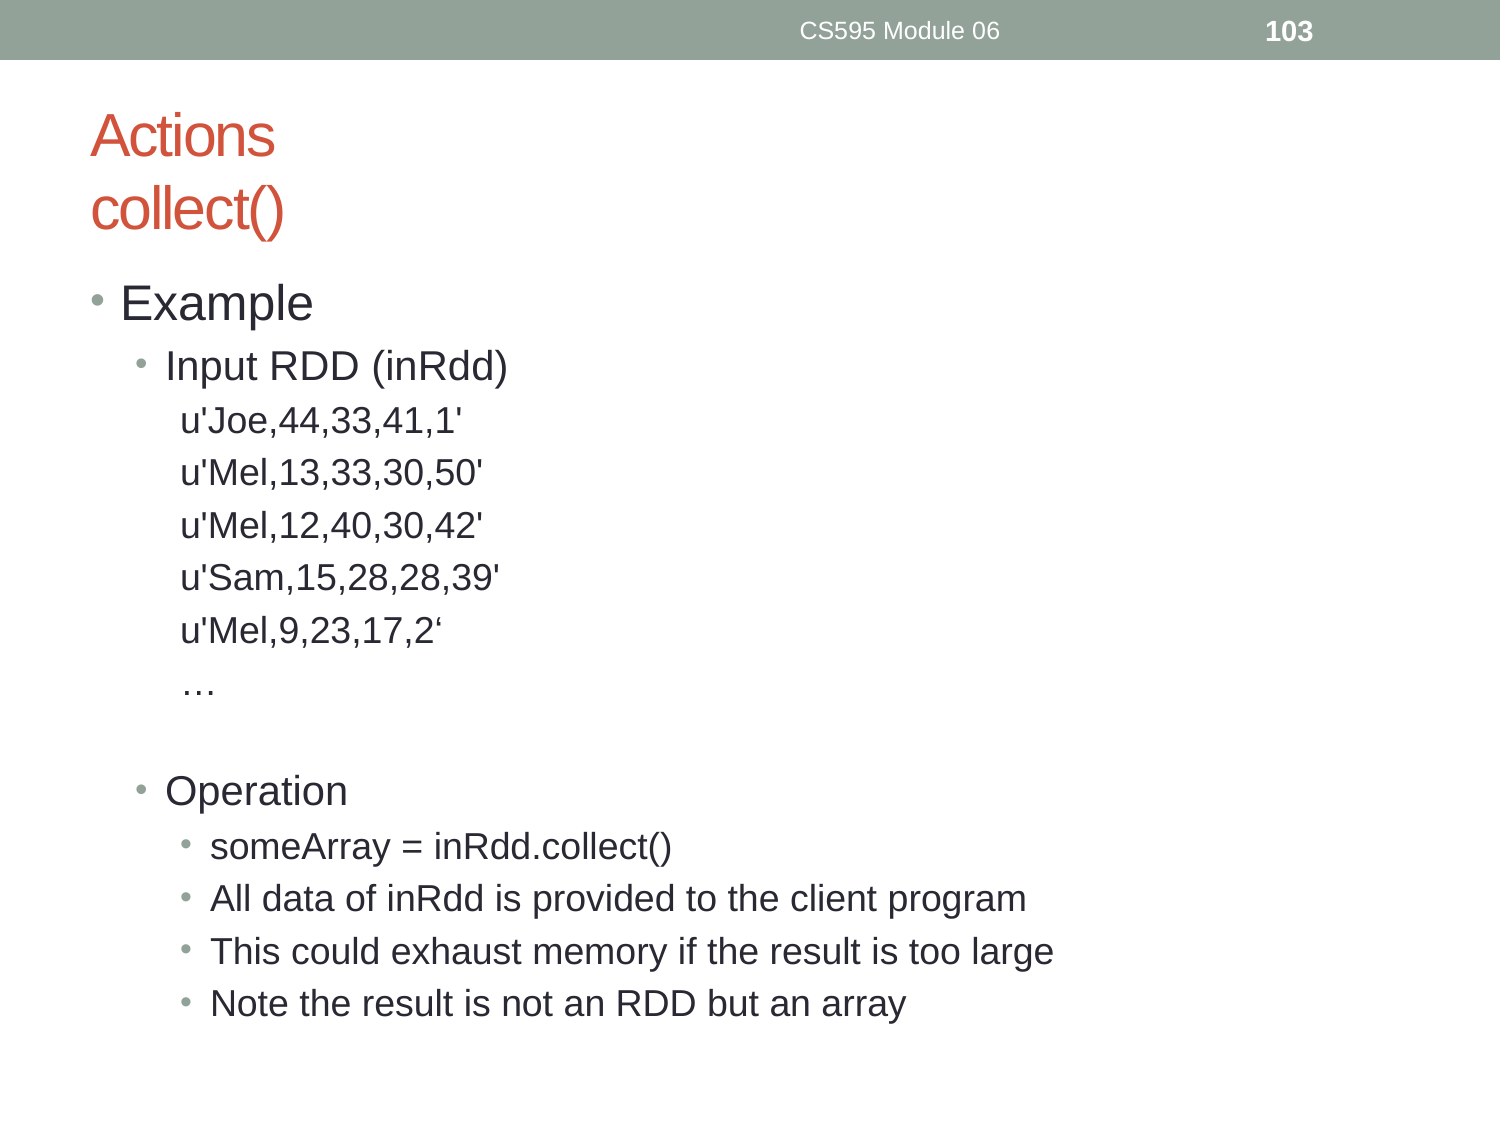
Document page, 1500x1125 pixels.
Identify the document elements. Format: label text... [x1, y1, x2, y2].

list Example Input RDD (inRdd) u'Joe,44,33,41,1' u'Mel,13,33,30,50' u'Mel,12,40,30,42' u'Sam,15,28,28,39' u'Mel,9,23,17,2‘ … Operation someArray = inRdd.collect() All data of inRdd is provided to the client program This could exhaust memory if the result is too large Note the result is not an RDD but an array [75, 262, 1425, 1063]
title Actions collect() [75, 87, 1425, 250]
slide_number 103 [1250, 3, 1425, 57]
footer CS595 Module 06 [562, 3, 1238, 57]
